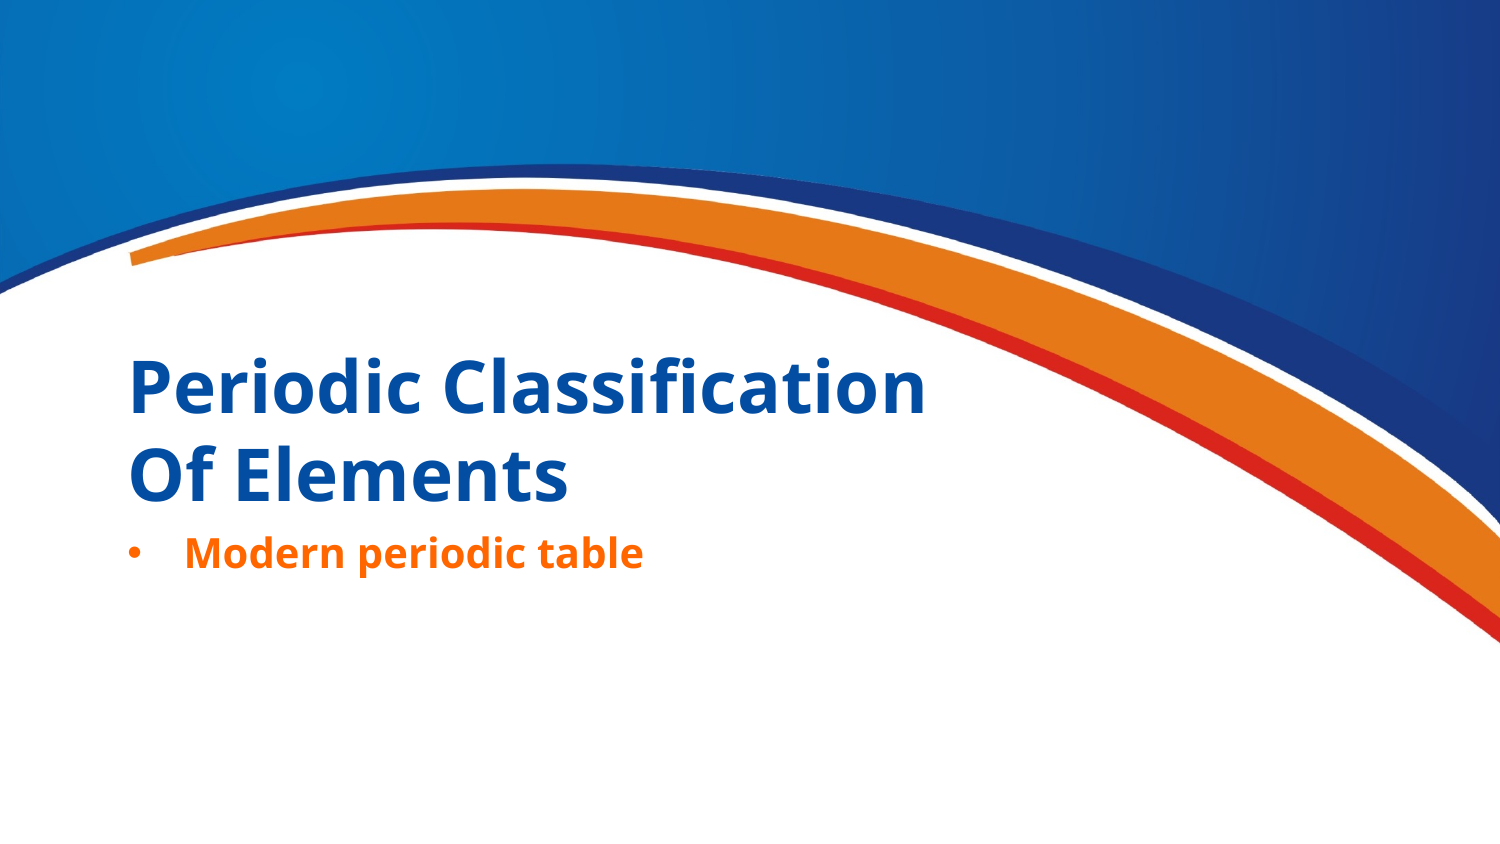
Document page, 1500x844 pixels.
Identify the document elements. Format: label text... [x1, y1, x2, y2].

text_box Periodic Classification Of Elements [112, 323, 1018, 524]
picture [0, 0, 1500, 648]
text_box Modern periodic table [112, 518, 684, 585]
